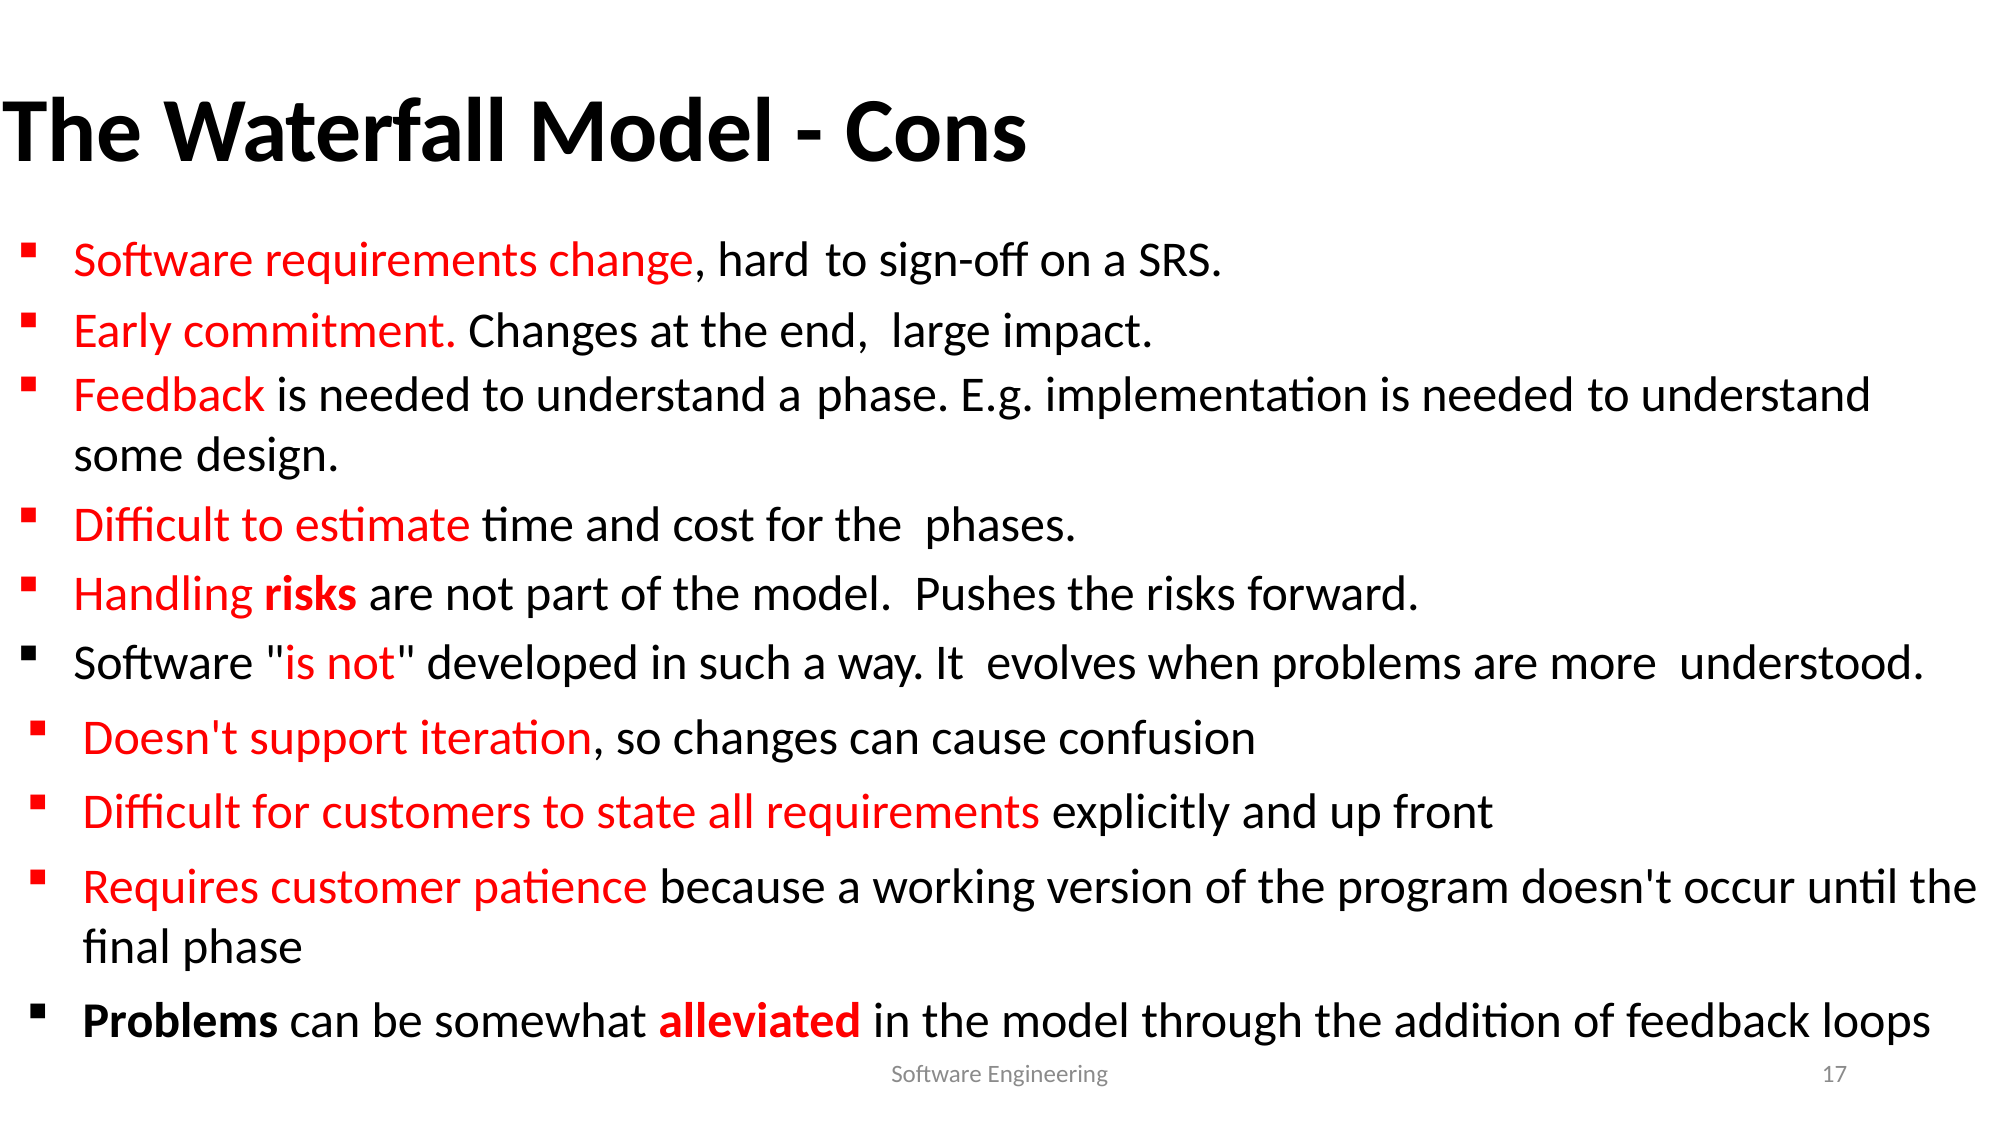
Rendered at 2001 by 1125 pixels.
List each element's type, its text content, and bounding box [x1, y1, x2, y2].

title The Waterfall Model - Cons [0, 30, 1725, 219]
slide_number 17 [1412, 1042, 1863, 1103]
footer Software Engineering [662, 1042, 1338, 1103]
text_box Software requirements change, hard to sign-off on a SRS. Early commitment. Changes at the end, large impact. Feedback is needed to understand a phase. E.g. implementation is needed to understand some design. Difficult to estimate time and cost for the phases. Handling risks are not part of the model. Pushes the risks forward. Software "is not" developed in such a way. It evolves when problems are more understood. Doesn't support iteration, so changes can cause confusion Difficult for customers to state all requirements explicitly and up front Requires customer patience because a working version of the program doesn't occur until the final phase Problems can be somewhat alleviated in the model through the addition of feedback loops [0, 219, 2000, 1125]
